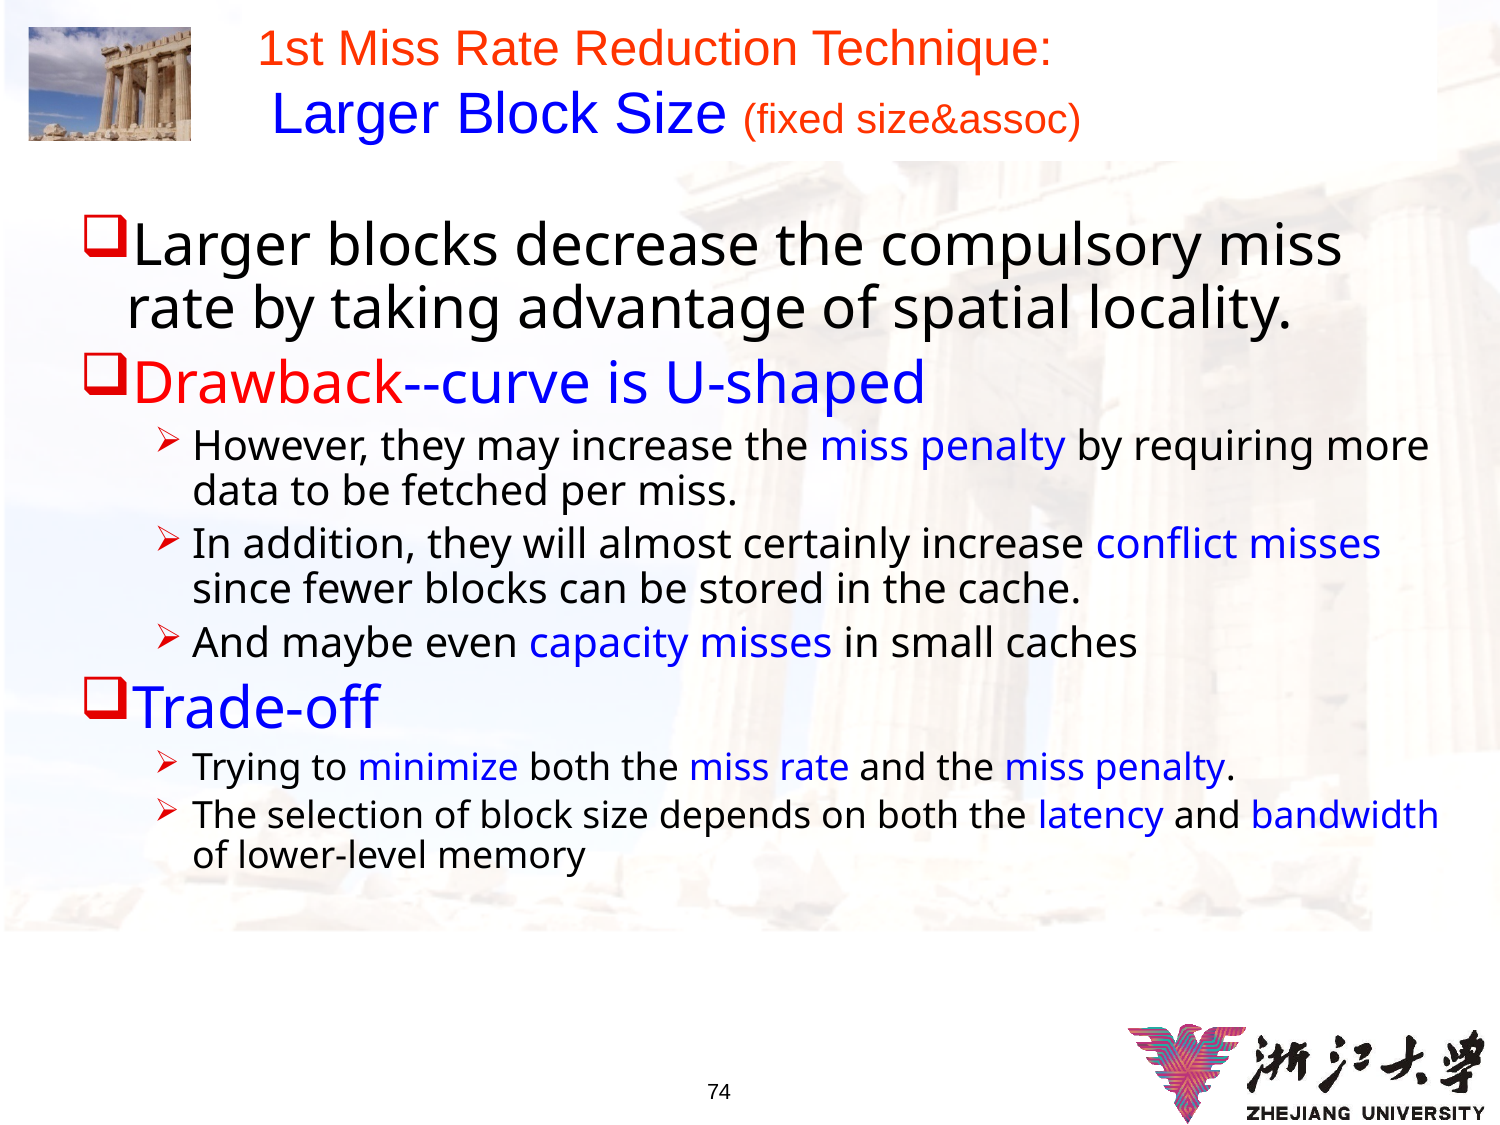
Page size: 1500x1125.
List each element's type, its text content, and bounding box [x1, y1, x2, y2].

picture [0, 0, 1500, 1125]
list Larger blocks decrease the compulsory miss rate by taking advantage of spatial locality. Drawback--curve is U-shaped However, they may increase the miss penalty by requiring more data to be fetched per miss. In addition, they will almost certainly increase conflict misses since fewer blocks can be stored in the cache. And maybe even capacity misses in small caches Trade-off Trying to minimize both the miss rate and the miss penalty. The selection of block size depends on both the latency and bandwidth of lower-level memory [64, 208, 1478, 984]
title 1st Miss Rate Reduction Technique: Larger Block Size (fixed size&assoc) [242, 0, 1438, 161]
